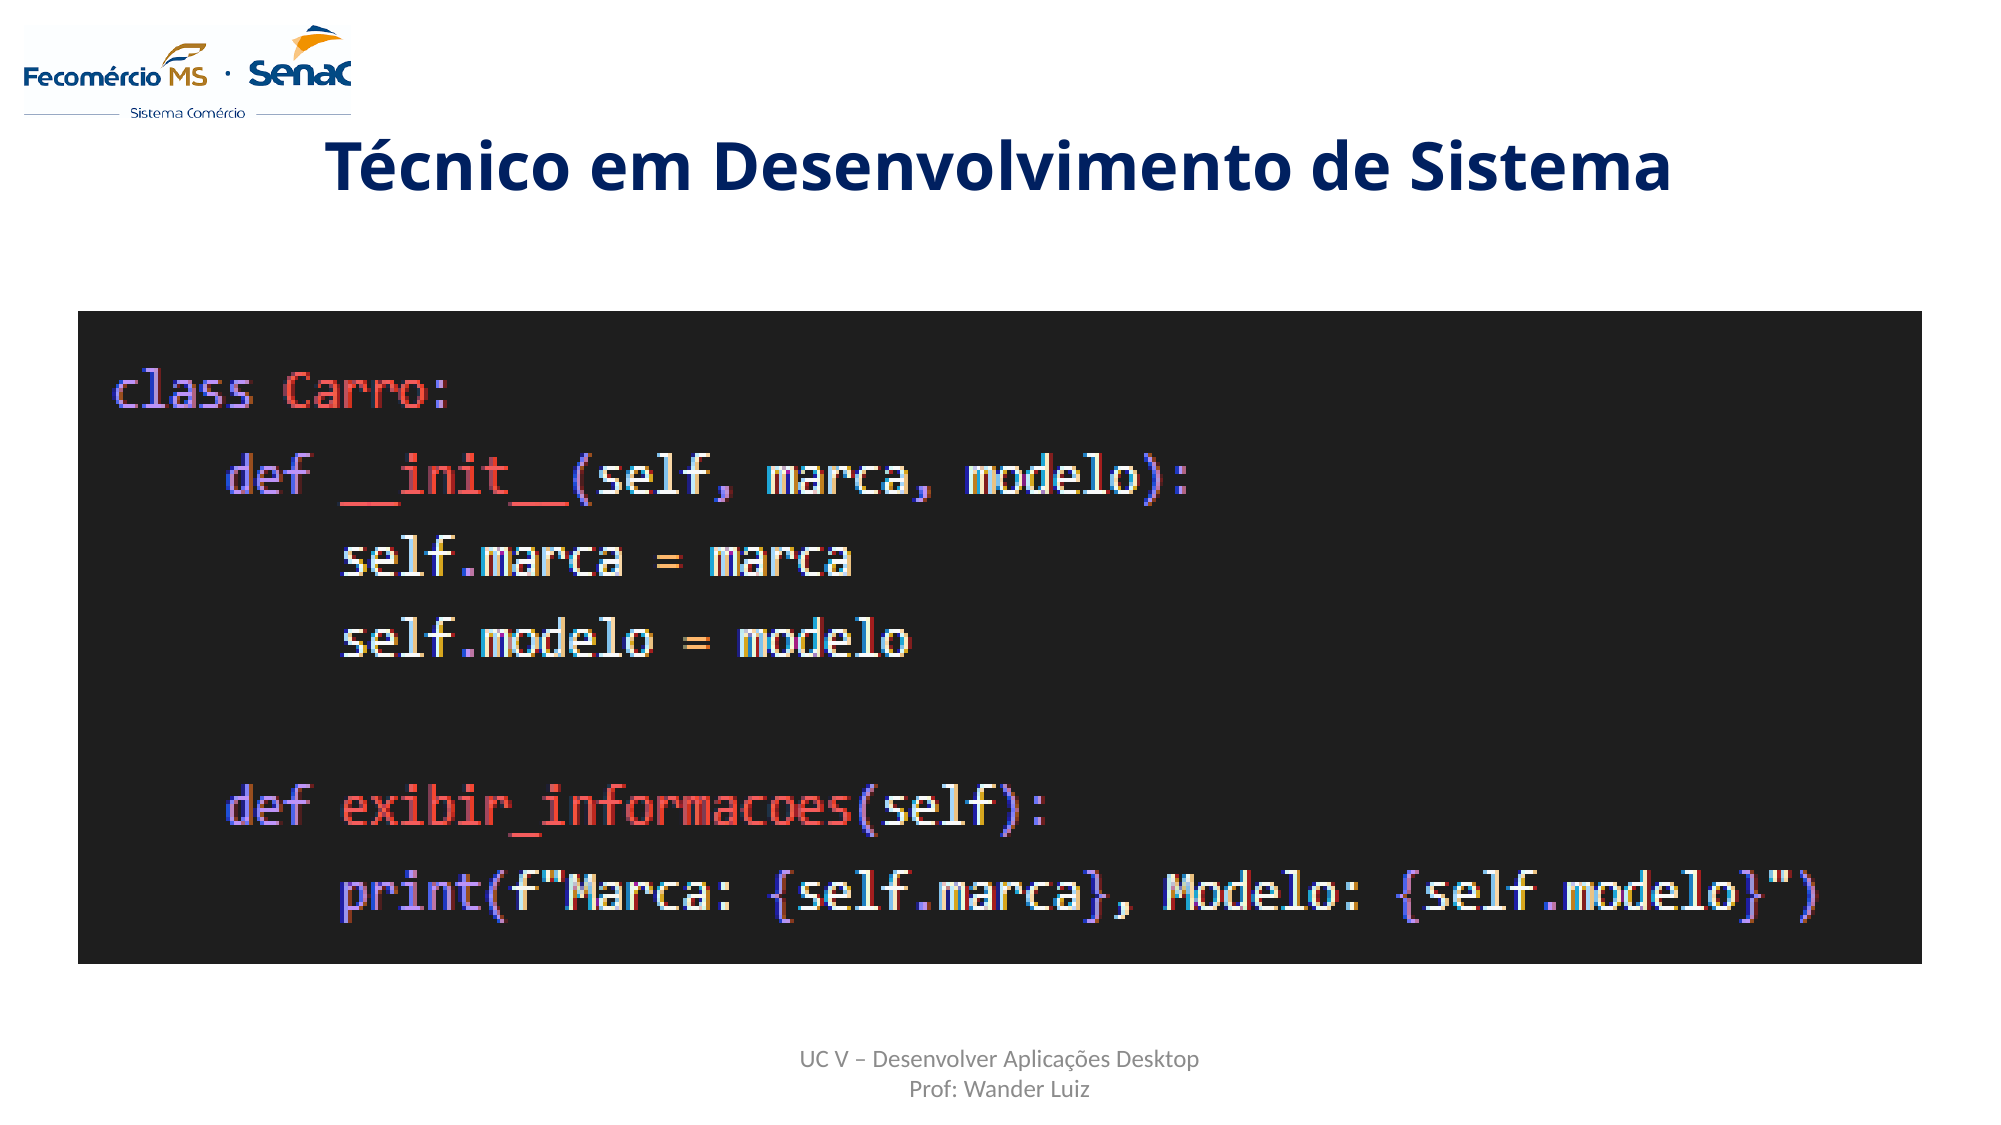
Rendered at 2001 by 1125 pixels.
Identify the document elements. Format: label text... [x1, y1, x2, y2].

footer UC V – Desenvolver Aplicações Desktop Prof: Wander Luiz [662, 1042, 1338, 1103]
picture [24, 25, 351, 118]
title Técnico em Desenvolvimento de Sistema [137, 59, 1863, 278]
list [78, 311, 1922, 964]
